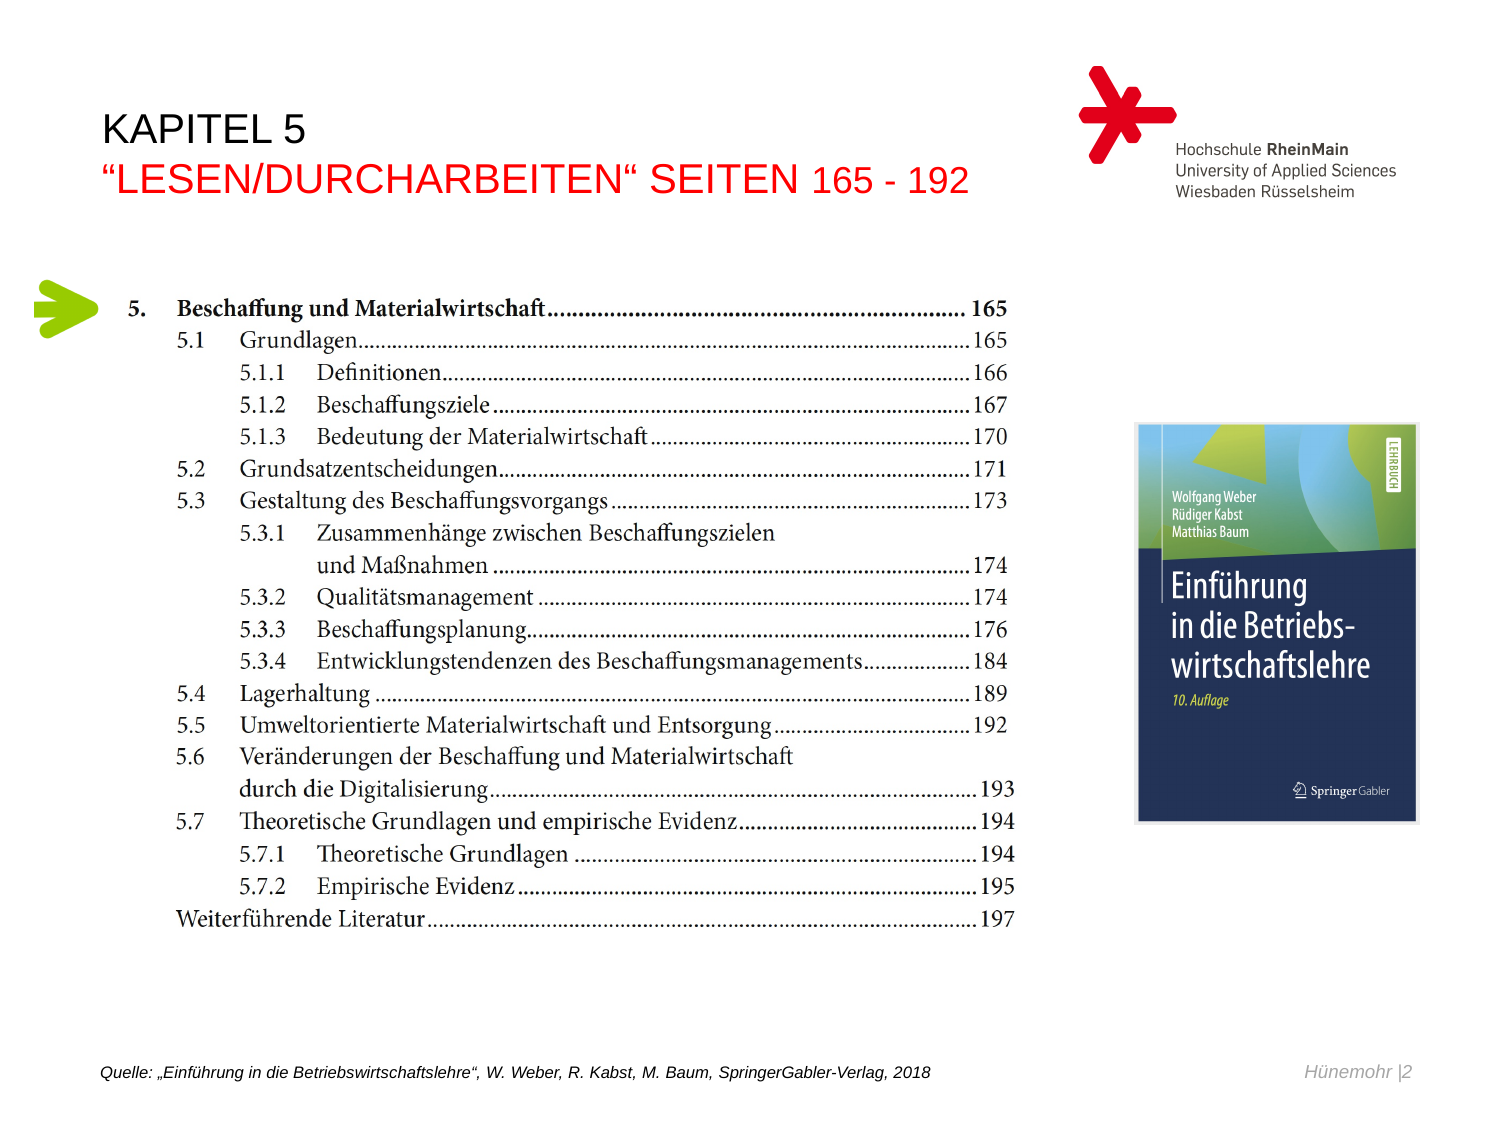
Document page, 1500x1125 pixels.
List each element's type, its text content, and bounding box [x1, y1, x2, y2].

picture [114, 292, 1017, 742]
picture [161, 744, 1030, 934]
list Quelle: „Einführung in die Betriebswirtschaftslehre“, W. Weber, R. Kabst, M. Baum, SpringerGabler-Verlag, 2018 [100, 1062, 1133, 1098]
picture [34, 275, 103, 346]
picture [1133, 422, 1421, 826]
title Kapitel 5 “Lesen/Durcharbeiten“ Seiten 165 - 192 [101, 59, 1135, 203]
picture [1030, 17, 1444, 246]
